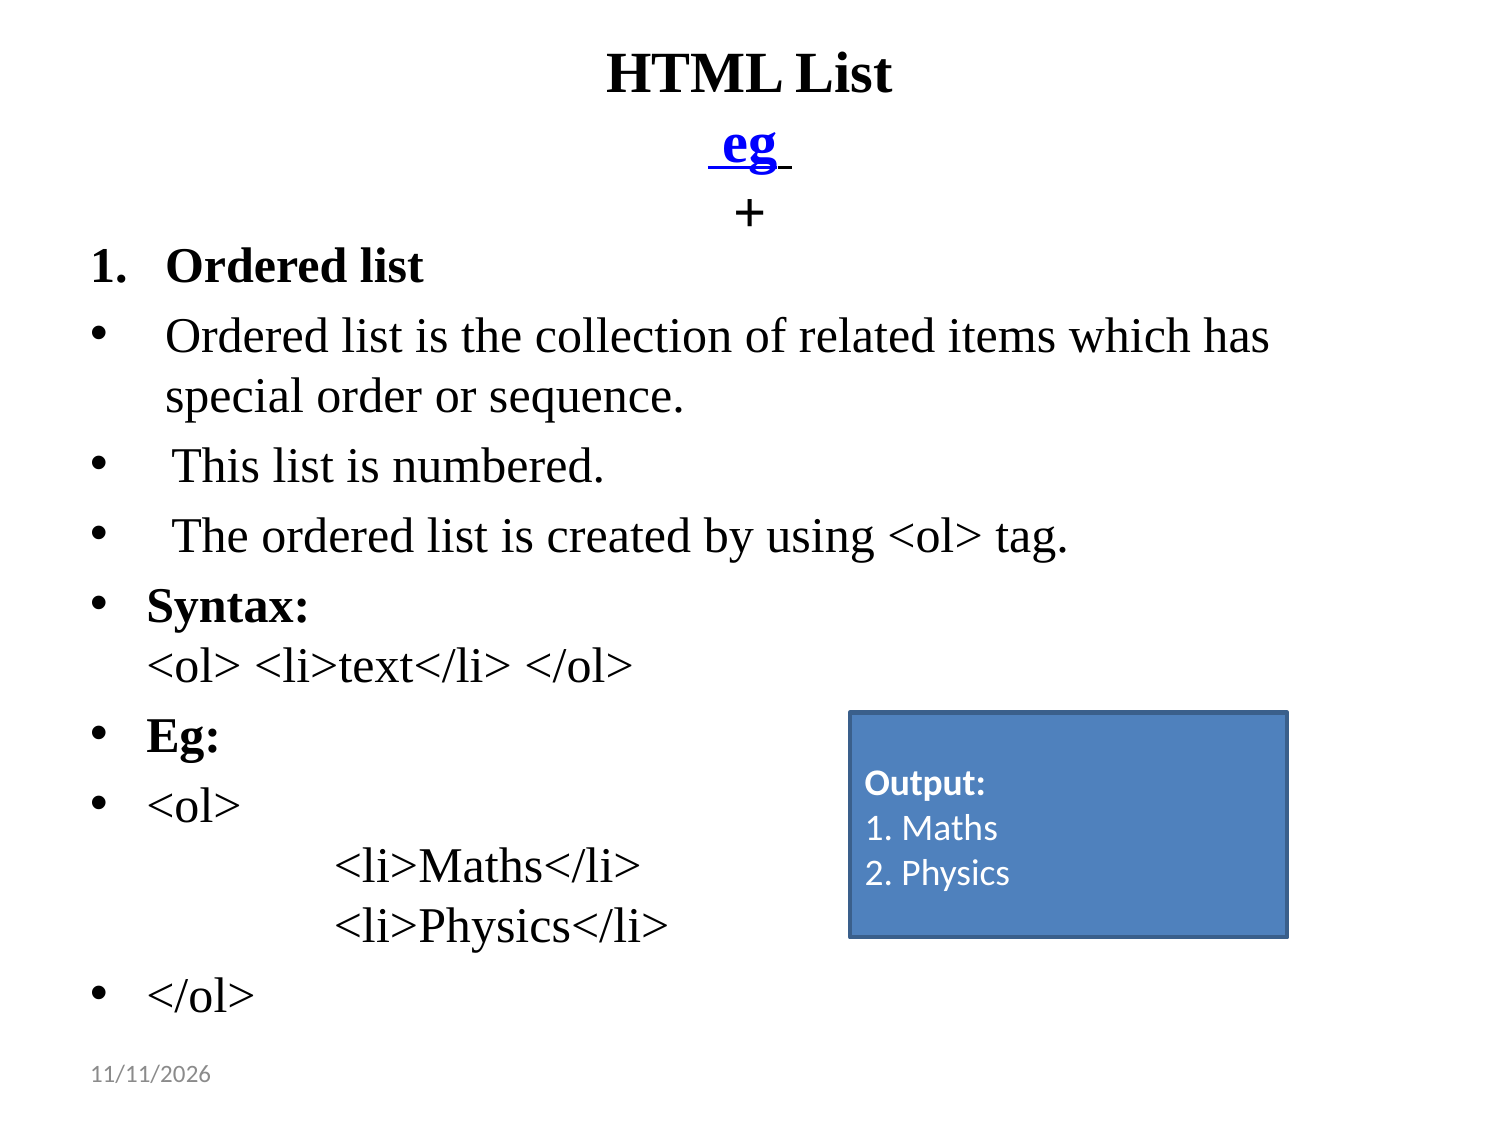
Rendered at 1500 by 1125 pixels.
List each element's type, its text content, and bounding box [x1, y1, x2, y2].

list Ordered list Ordered list is the collection of related items which has special order or sequence. This list is numbered. The ordered list is created by using <ol> tag. Syntax: <ol> <li>text</li> </ol> Eg: <ol> <li>Maths</li> <li>Physics</li> </ol> [75, 224, 1425, 1025]
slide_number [75, 1042, 425, 1103]
title HTML List eg + [75, 45, 1425, 163]
text_box Output: 1. Maths 2. Physics [848, 710, 1289, 939]
